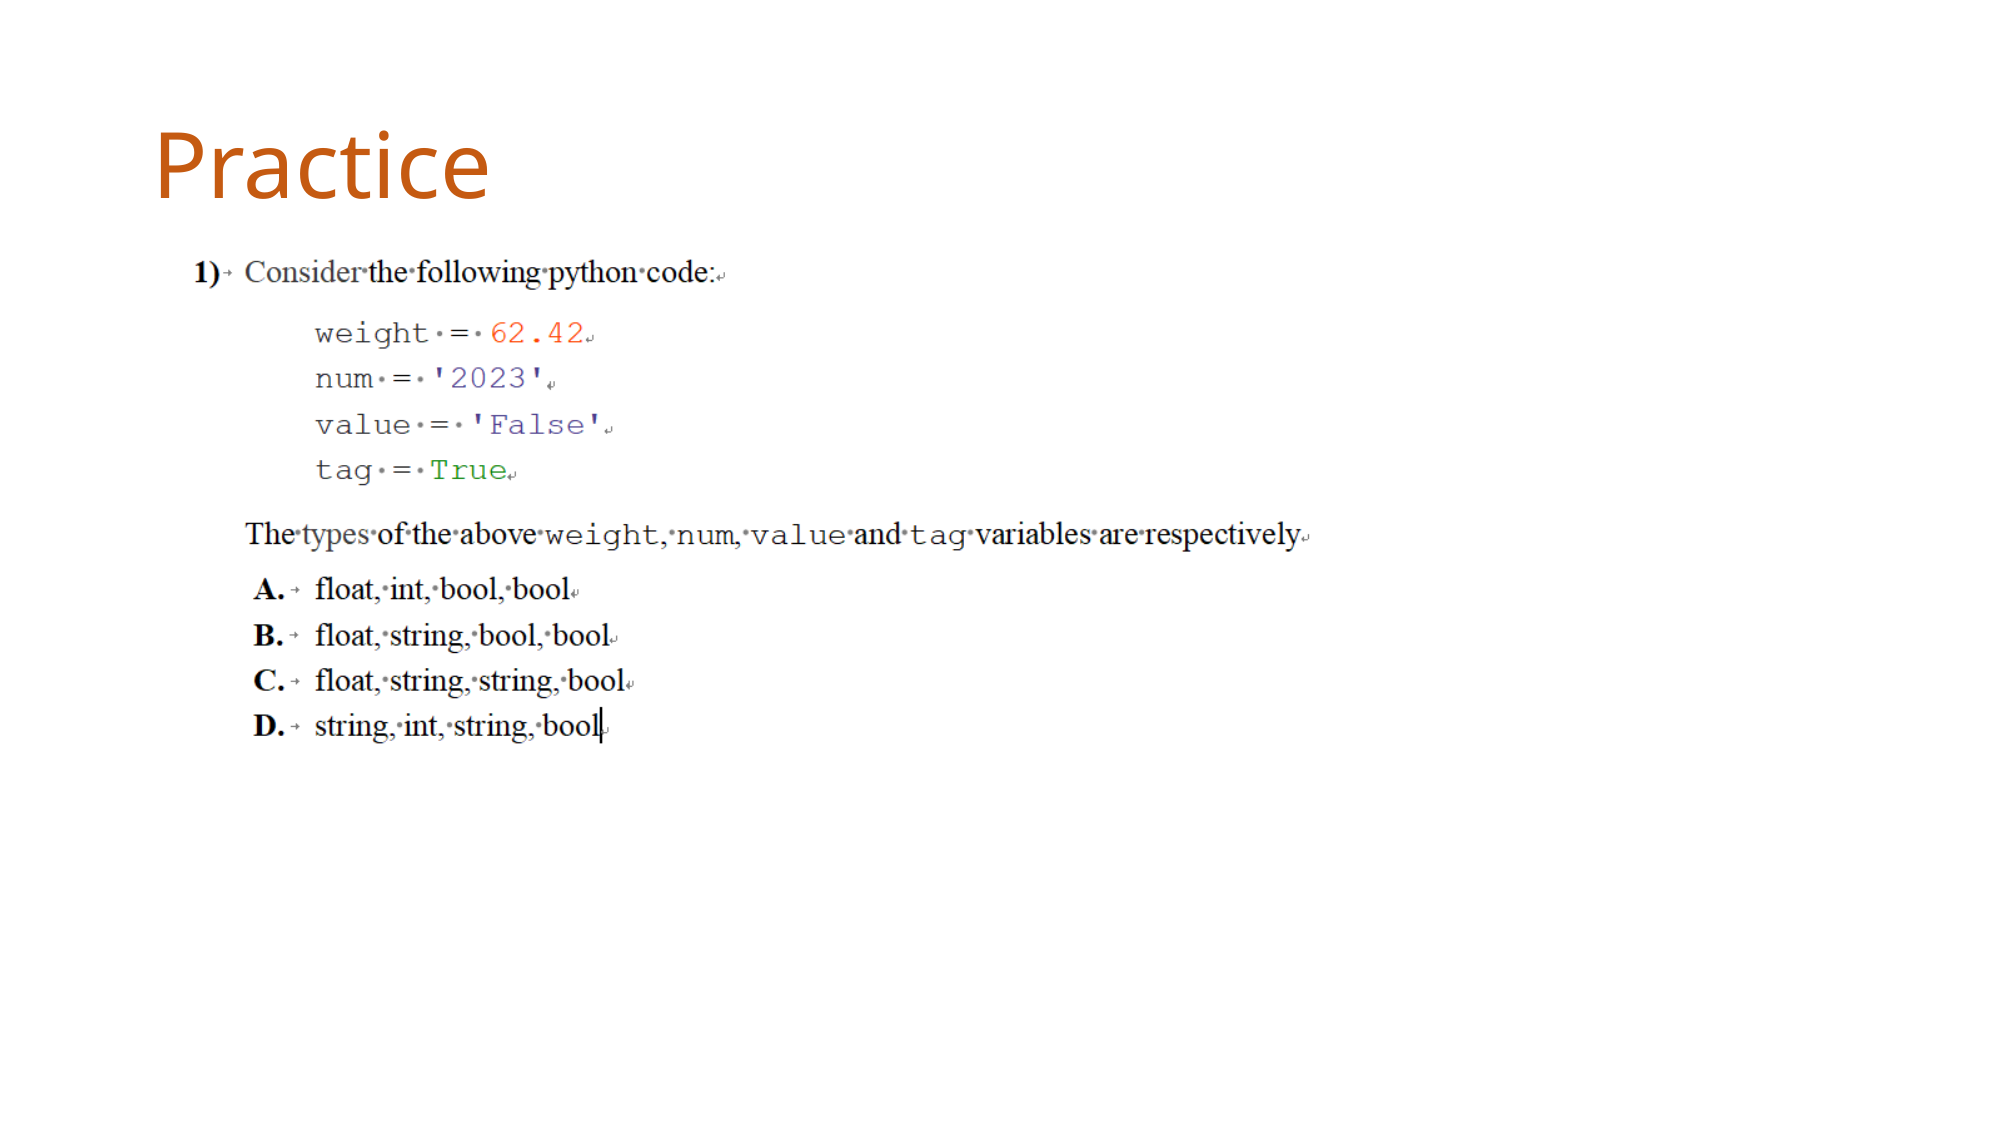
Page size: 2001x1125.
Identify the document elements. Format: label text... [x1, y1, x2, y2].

title Practice [137, 59, 1863, 278]
picture [137, 251, 1343, 756]
